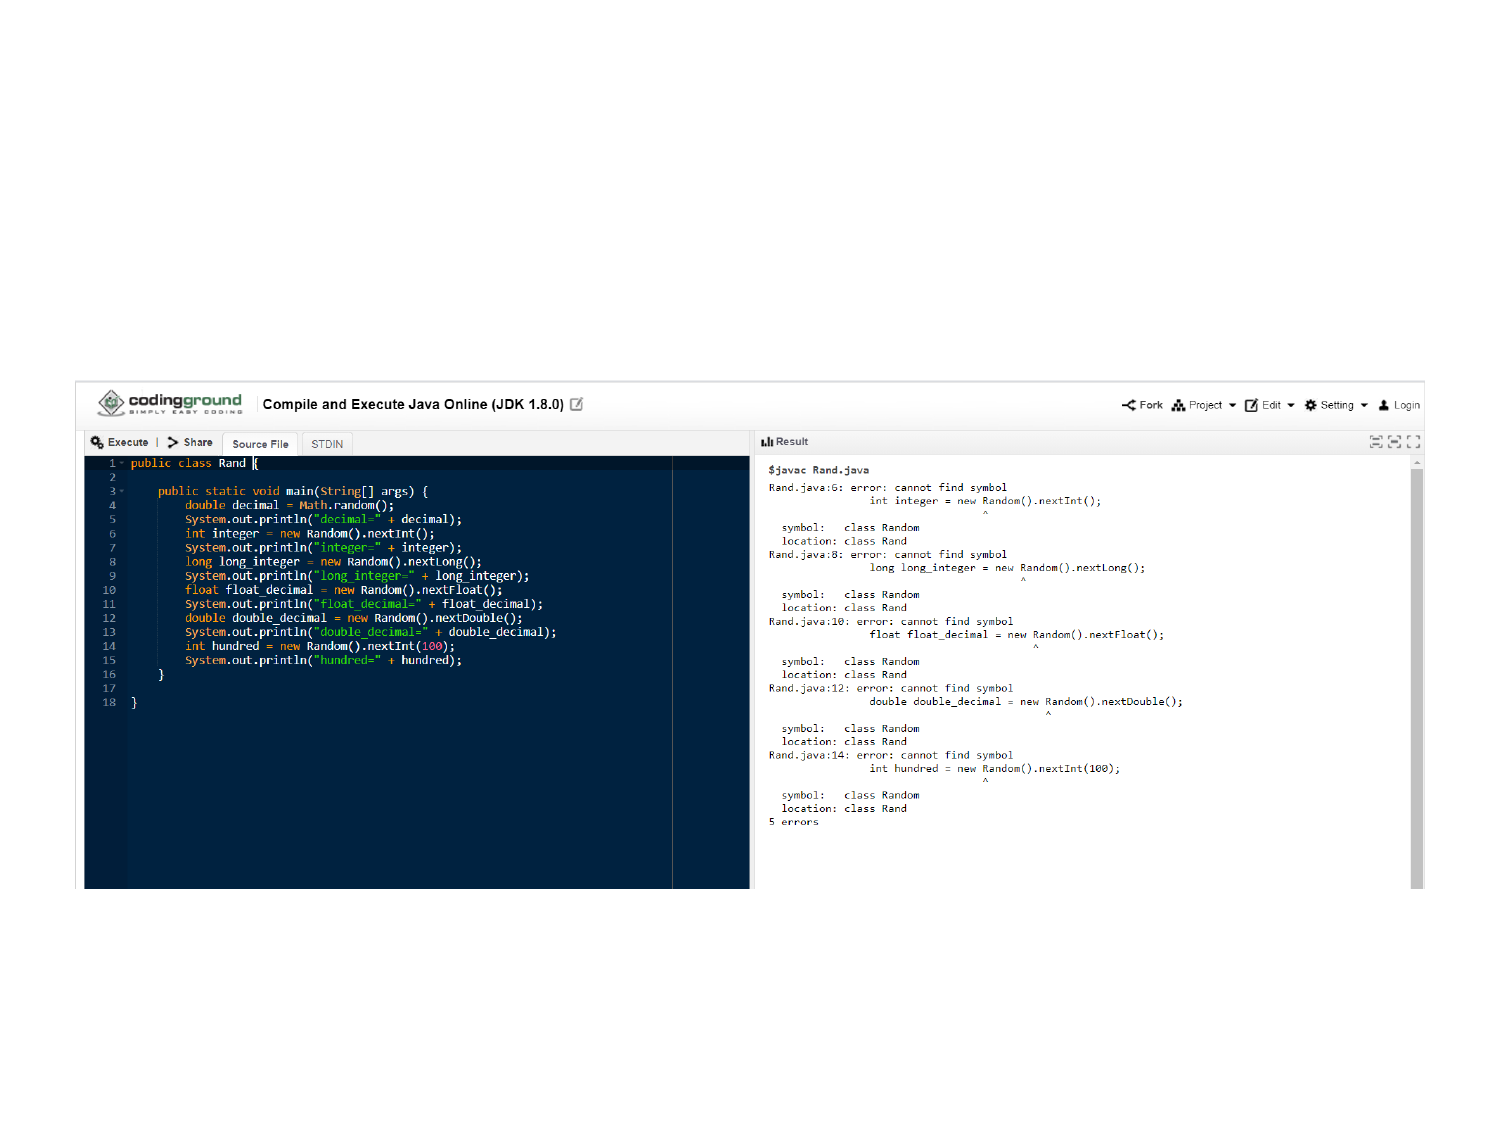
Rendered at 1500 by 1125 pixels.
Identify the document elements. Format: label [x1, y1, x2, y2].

list [74, 378, 1426, 890]
